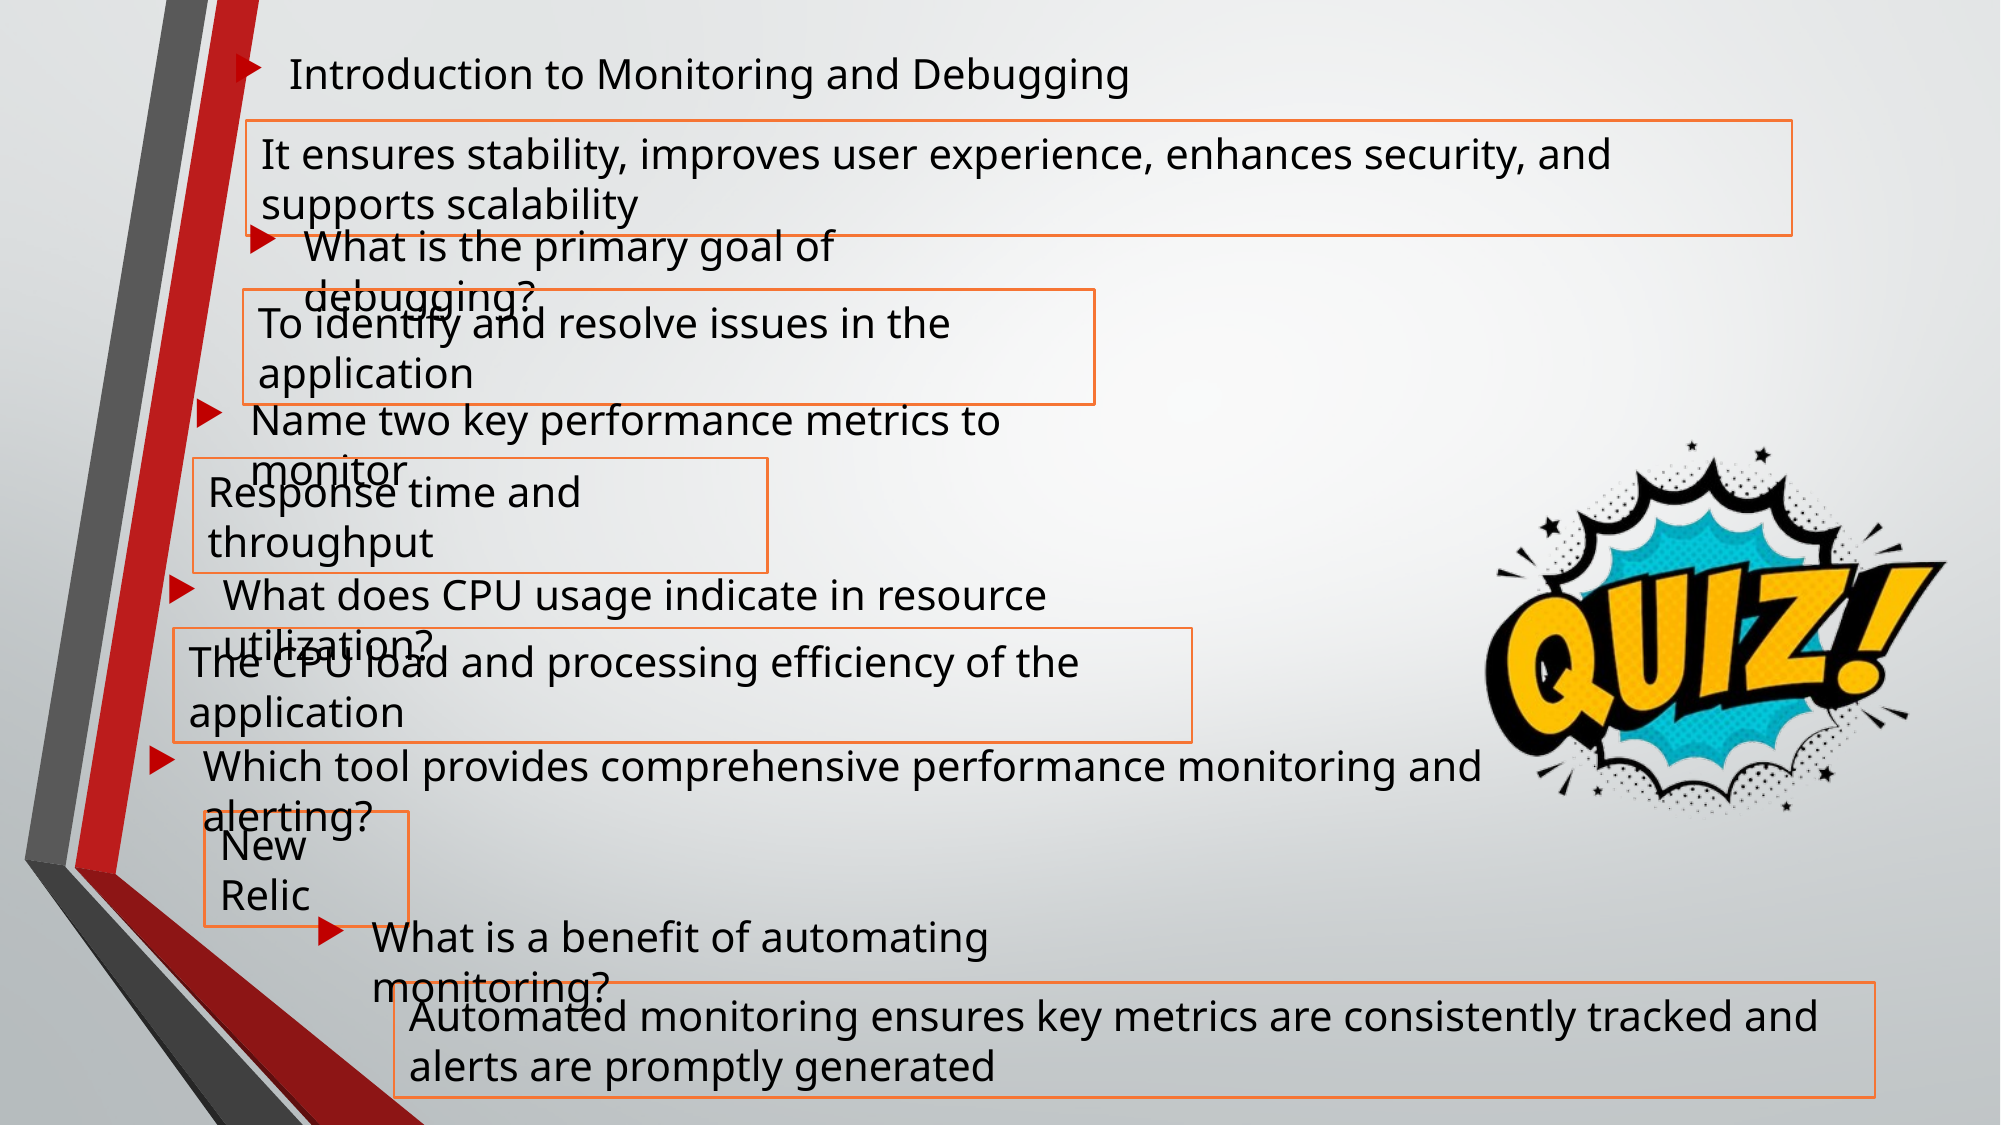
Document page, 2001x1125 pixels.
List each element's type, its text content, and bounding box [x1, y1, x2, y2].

text_box What is a benefit of automating monitoring? [300, 903, 1169, 1019]
text_box Which tool provides comprehensive performance monitoring and alerting? [131, 732, 1506, 848]
text_box Response time and throughput [192, 457, 769, 561]
text_box It ensures stability, improves user experience, enhances security, and supports scalability [245, 119, 1793, 237]
text_box What is the primary goal of debugging? [232, 212, 999, 327]
text_box Introduction to Monitoring and Debugging [218, 40, 1146, 106]
picture [1418, 412, 2000, 845]
text_box Automated monitoring ensures key metrics are consistently tracked and alerts are promptly generated [393, 981, 1876, 1099]
text_box What does CPU usage indicate in resource utilization? [151, 561, 1169, 677]
text_box Name two key performance metrics to monitor [178, 386, 1078, 501]
text_box New Relic [203, 848, 410, 928]
text_box The CPU load and processing efficiency of the application [172, 627, 1193, 732]
text_box To identify and resolve issues in the application [242, 288, 1096, 406]
